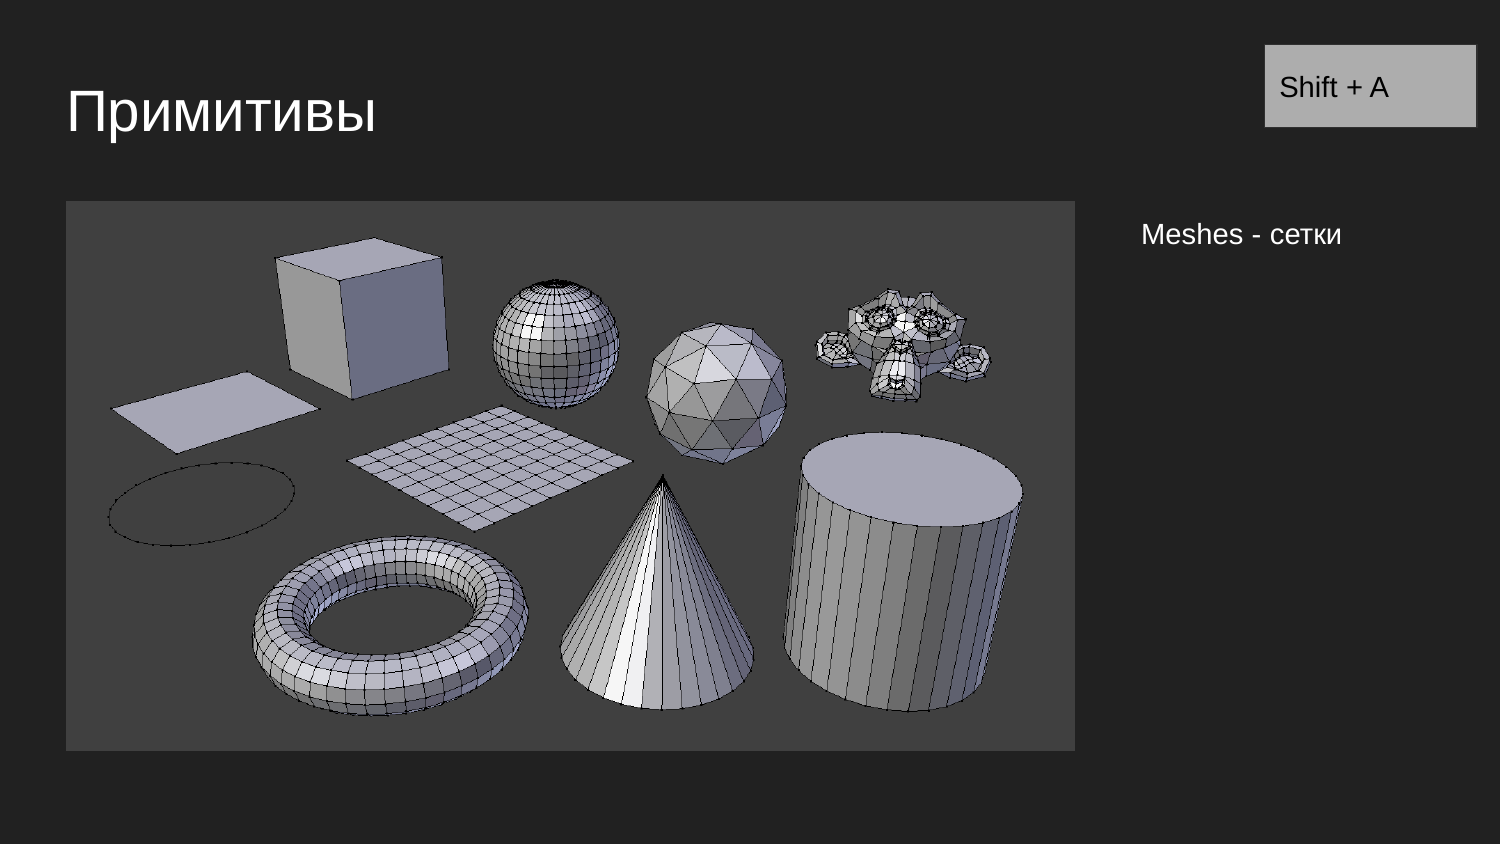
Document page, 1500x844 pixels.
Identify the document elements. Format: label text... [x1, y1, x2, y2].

text_box Meshes - сетки [1126, 199, 1449, 751]
title Примитивы [51, 58, 1449, 153]
picture [66, 200, 1075, 751]
text_box Shift + A [1264, 44, 1478, 128]
